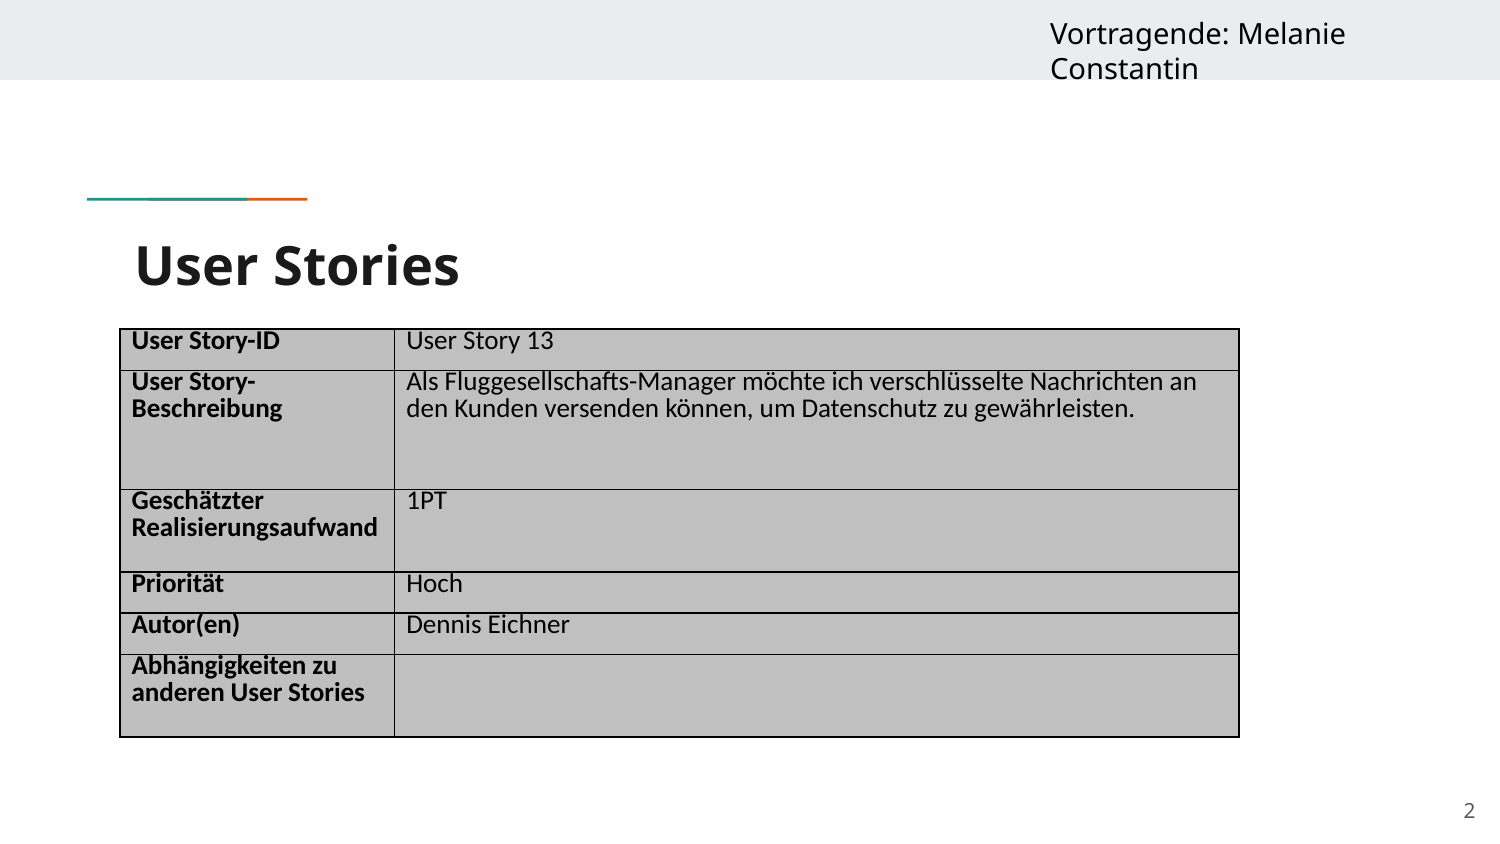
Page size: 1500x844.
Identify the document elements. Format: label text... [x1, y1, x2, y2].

table_cell 1PT [395, 490, 1238, 571]
text_box Vortragende: Melanie Constantin [1035, 0, 1500, 81]
title User Stories [119, 216, 1381, 305]
table_cell Abhängigkeiten zu anderen User Stories [121, 655, 394, 736]
table_header User Story 13 [395, 330, 1238, 370]
table_cell User Story-Beschreibung [121, 371, 394, 489]
table_cell Priorität [121, 573, 394, 612]
table_cell Autor(en) [121, 614, 394, 654]
table_cell Hoch [395, 573, 1238, 612]
table_cell Als Fluggesellschafts-Manager möchte ich verschlüsselte Nachrichten an den Kunden versenden können, um Datenschutz zu gewährleisten. [395, 371, 1238, 489]
table_cell [395, 655, 1238, 736]
table_cell Geschätzter Realisierungsaufwand [121, 490, 394, 571]
table_header User Story-ID [121, 330, 394, 370]
table_cell Dennis Eichner [395, 614, 1238, 654]
slide_number ‹#› [1400, 779, 1491, 844]
